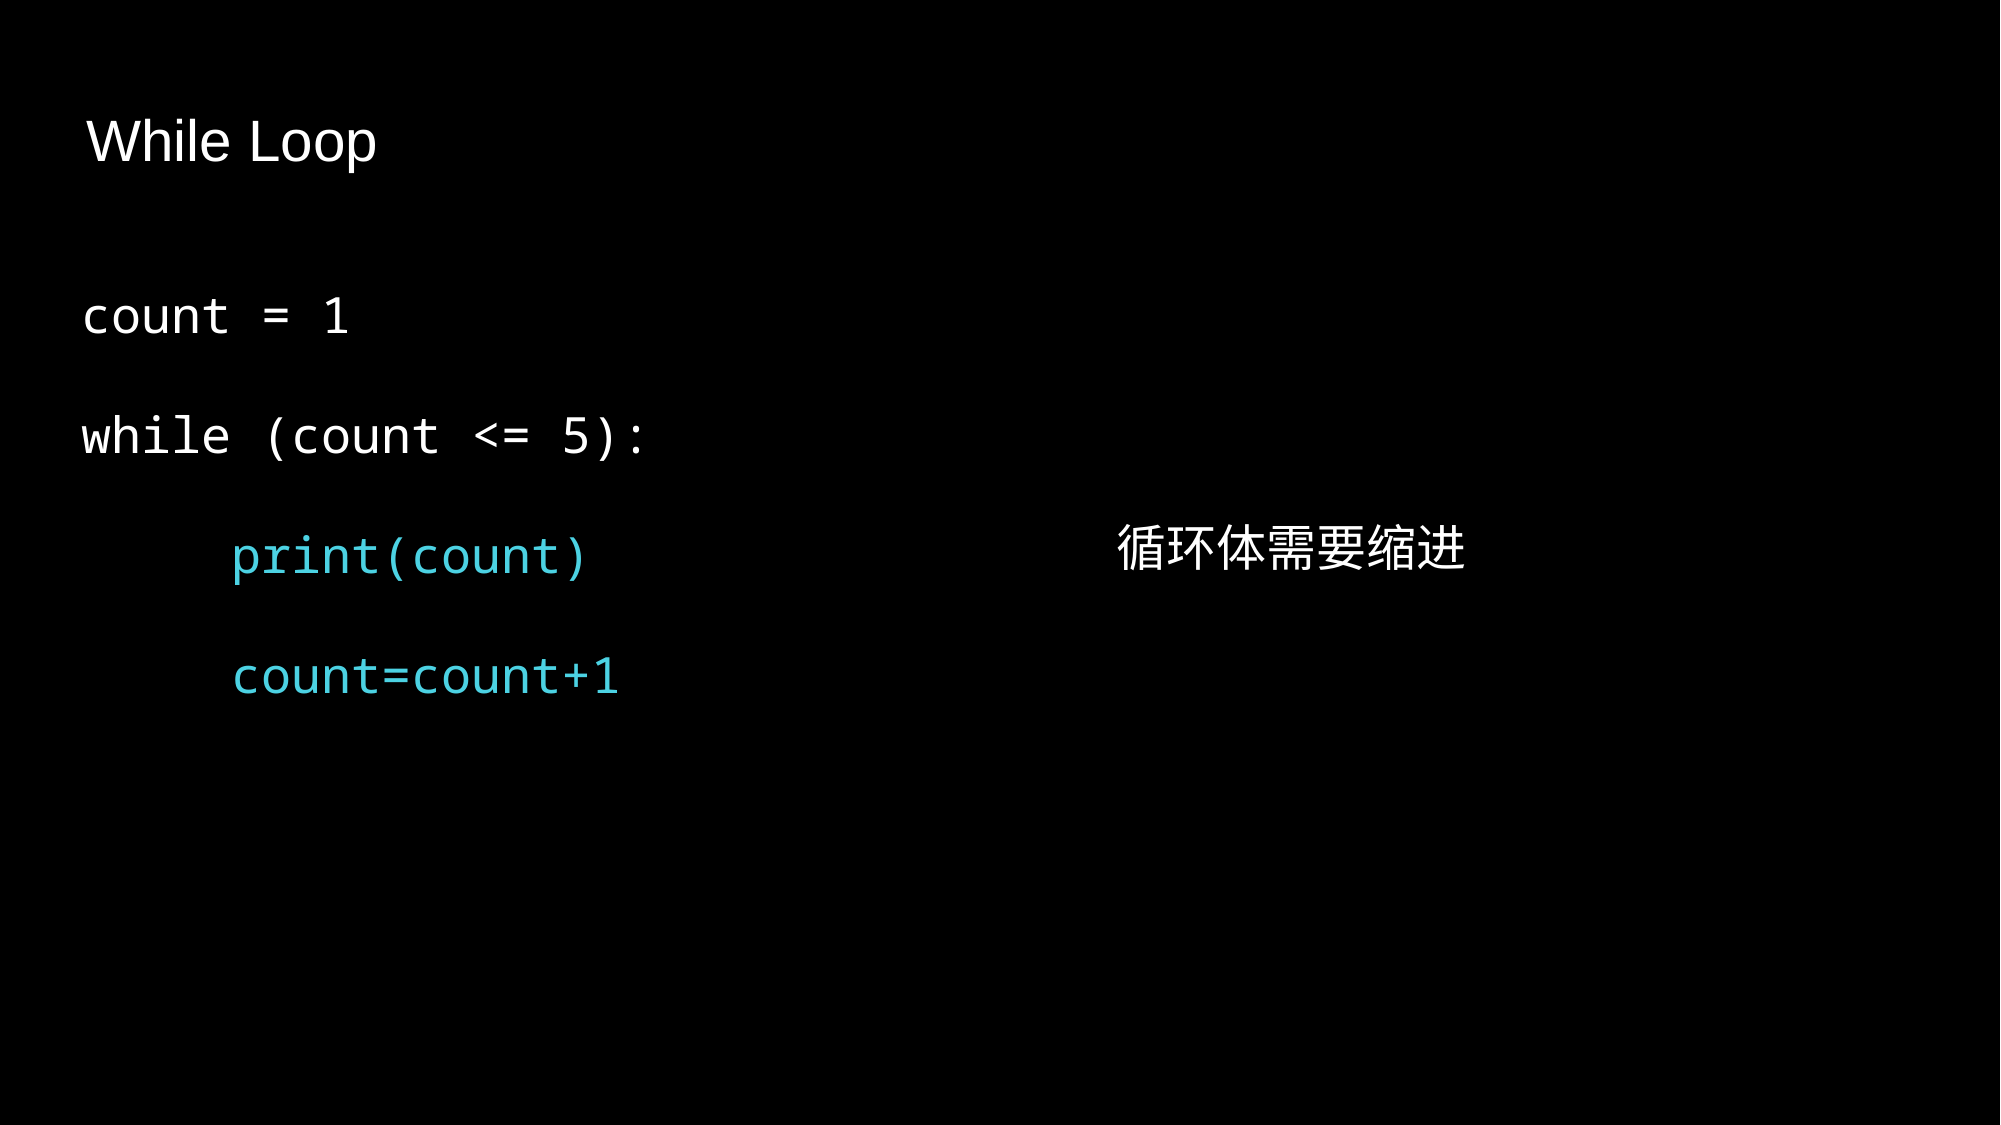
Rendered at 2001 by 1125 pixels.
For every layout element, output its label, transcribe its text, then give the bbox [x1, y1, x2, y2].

text_box 循环体需要缩进 [1315, 496, 2000, 580]
text_box count = 1 while (count <= 5): print(count) count=count+1 [66, 276, 1315, 772]
text_box While Loop [66, 83, 1930, 209]
